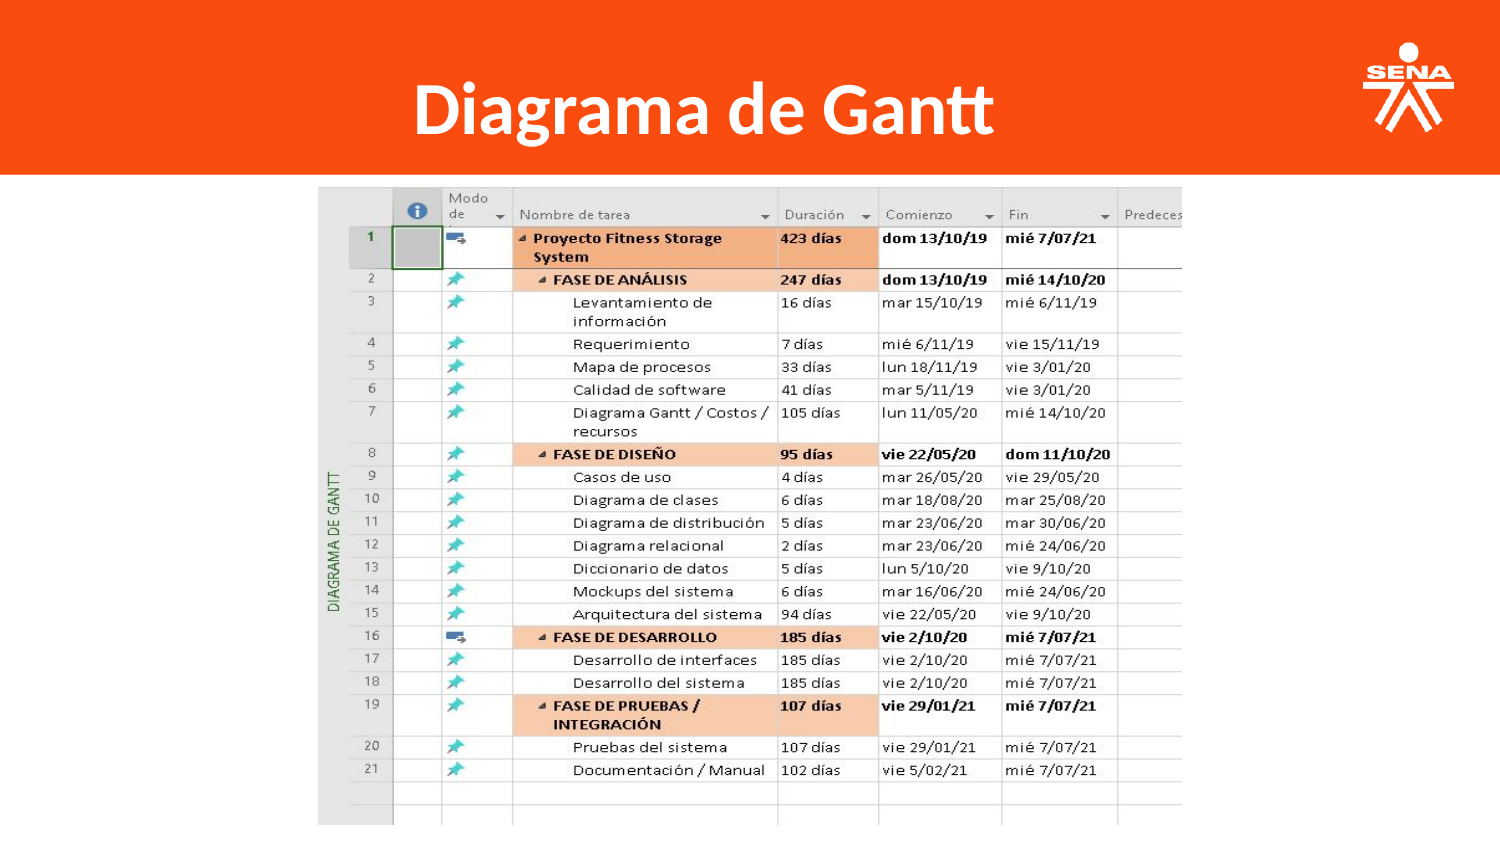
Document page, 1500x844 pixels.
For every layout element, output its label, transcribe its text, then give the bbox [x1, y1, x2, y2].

picture [0, 0, 1500, 844]
text_box Diagrama de Gantt [66, 51, 1343, 157]
